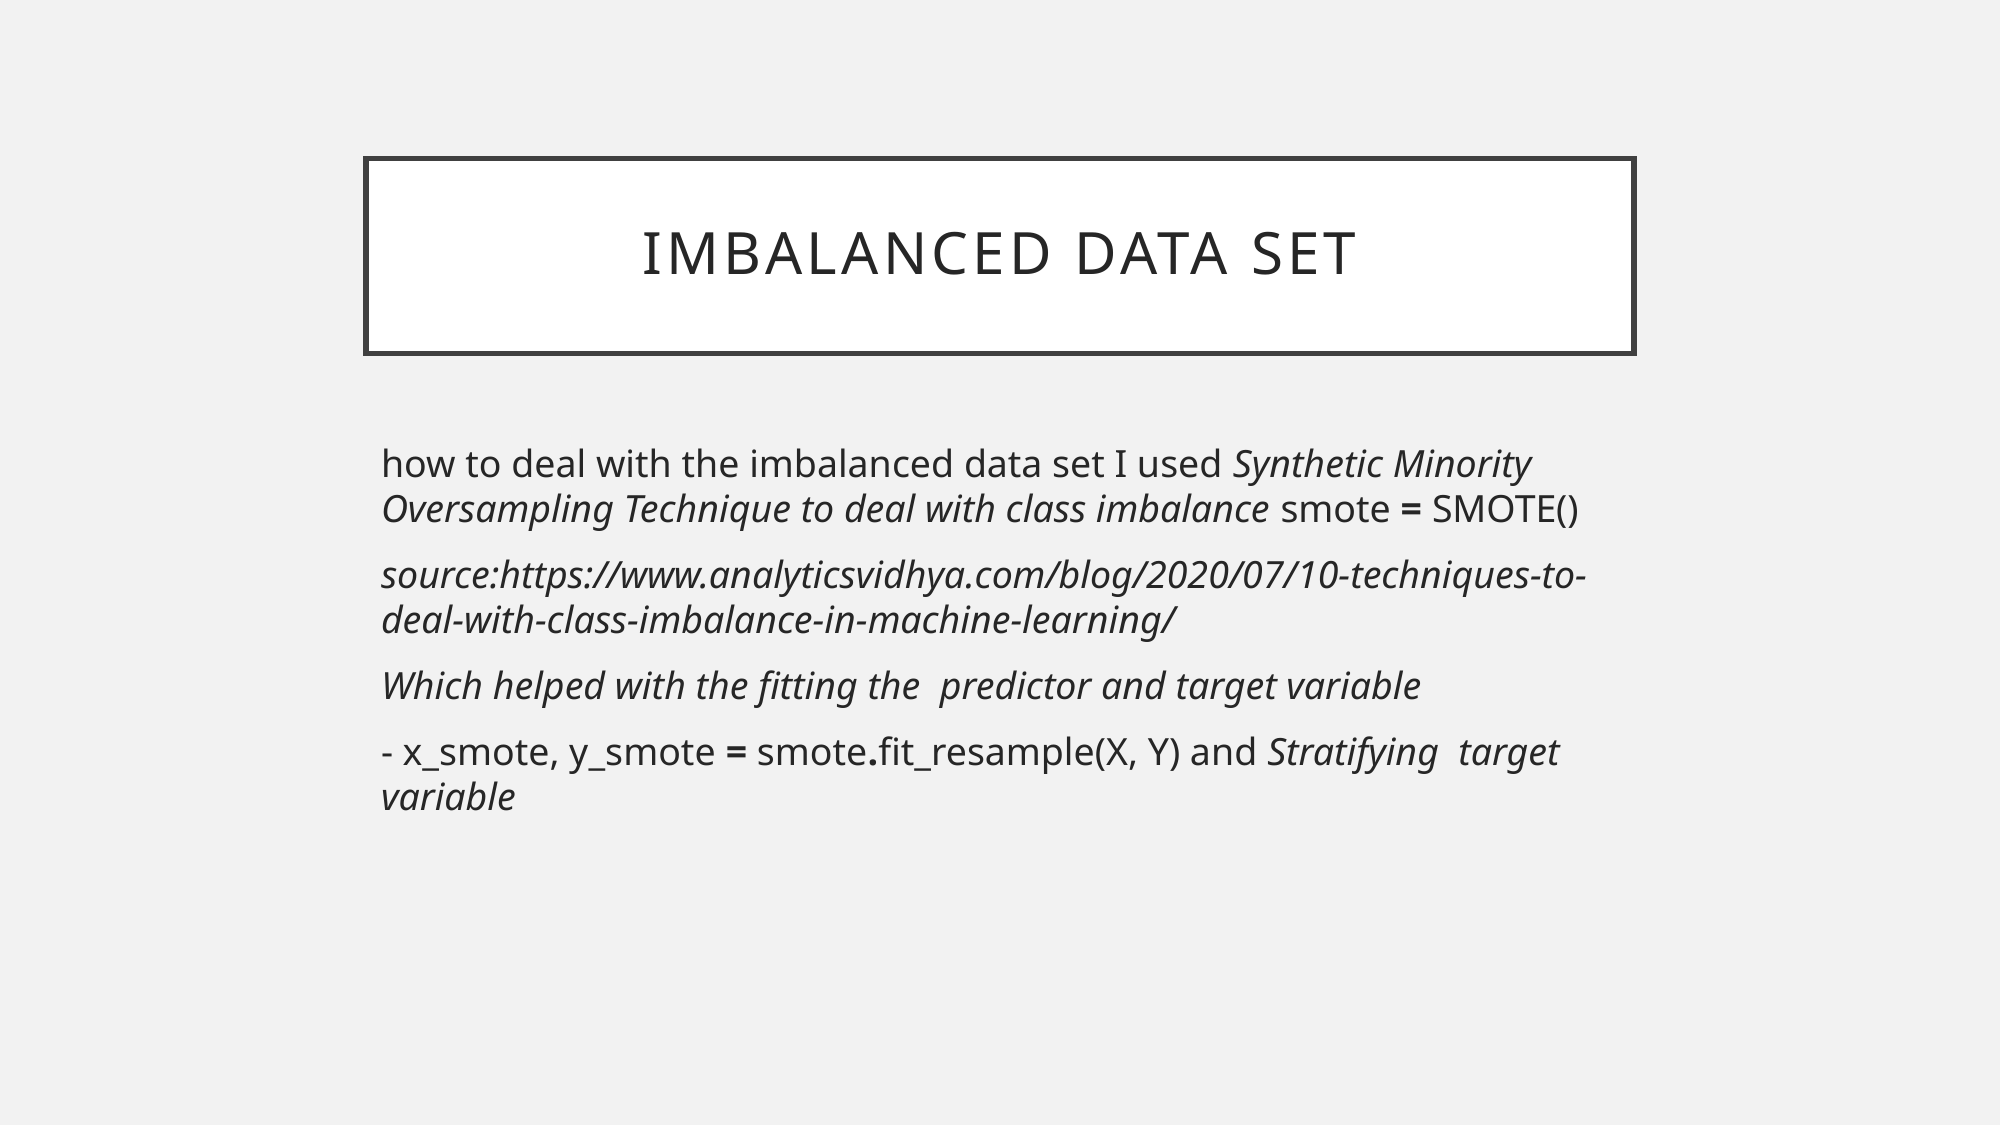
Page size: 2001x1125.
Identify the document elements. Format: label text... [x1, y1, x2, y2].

list how to deal with the imbalanced data set I used Synthetic Minority Oversampling Technique to deal with class imbalance smote = SMOTE() source:https://www.analyticsvidhya.com/blog/2020/07/10-techniques-to-deal-with-class-imbalance-in-machine-learning/ Which helped with the fitting the predictor and target variable - x_smote, y_smote = smote.fit_resample(X, Y) and Stratifying target variable [366, 432, 1634, 942]
title Imbalanced data set [363, 156, 1637, 356]
